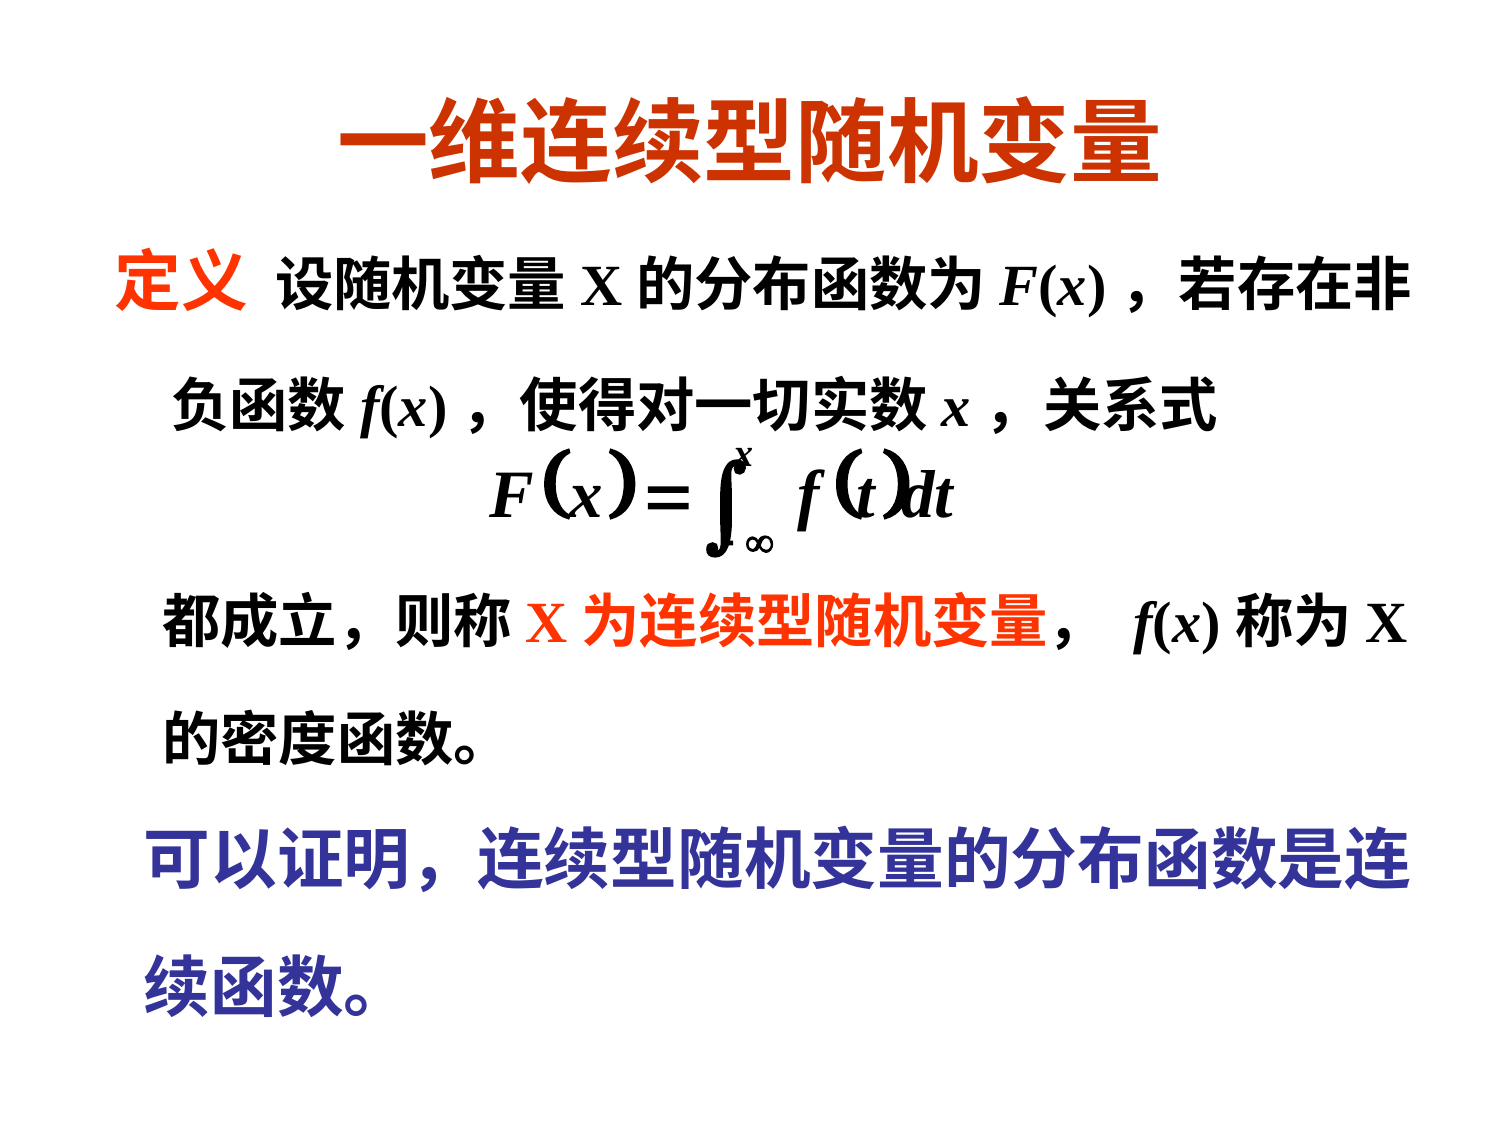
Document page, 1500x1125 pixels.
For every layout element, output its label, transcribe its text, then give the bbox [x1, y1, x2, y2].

text_box 都成立，则称X为连续型随机变量， f(x)称为X的密度函数。 [147, 527, 1448, 761]
text_box 一维连续型随机变量 [74, 45, 1425, 233]
text_box 可以证明，连续型随机变量的分布函数是连续函数。 [128, 761, 1492, 1033]
text_box 定义 设随机变量X的分布函数为F(x)，若存在非负函数f(x)，使得对一切实数x，关系式 [100, 175, 1438, 489]
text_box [478, 421, 969, 569]
